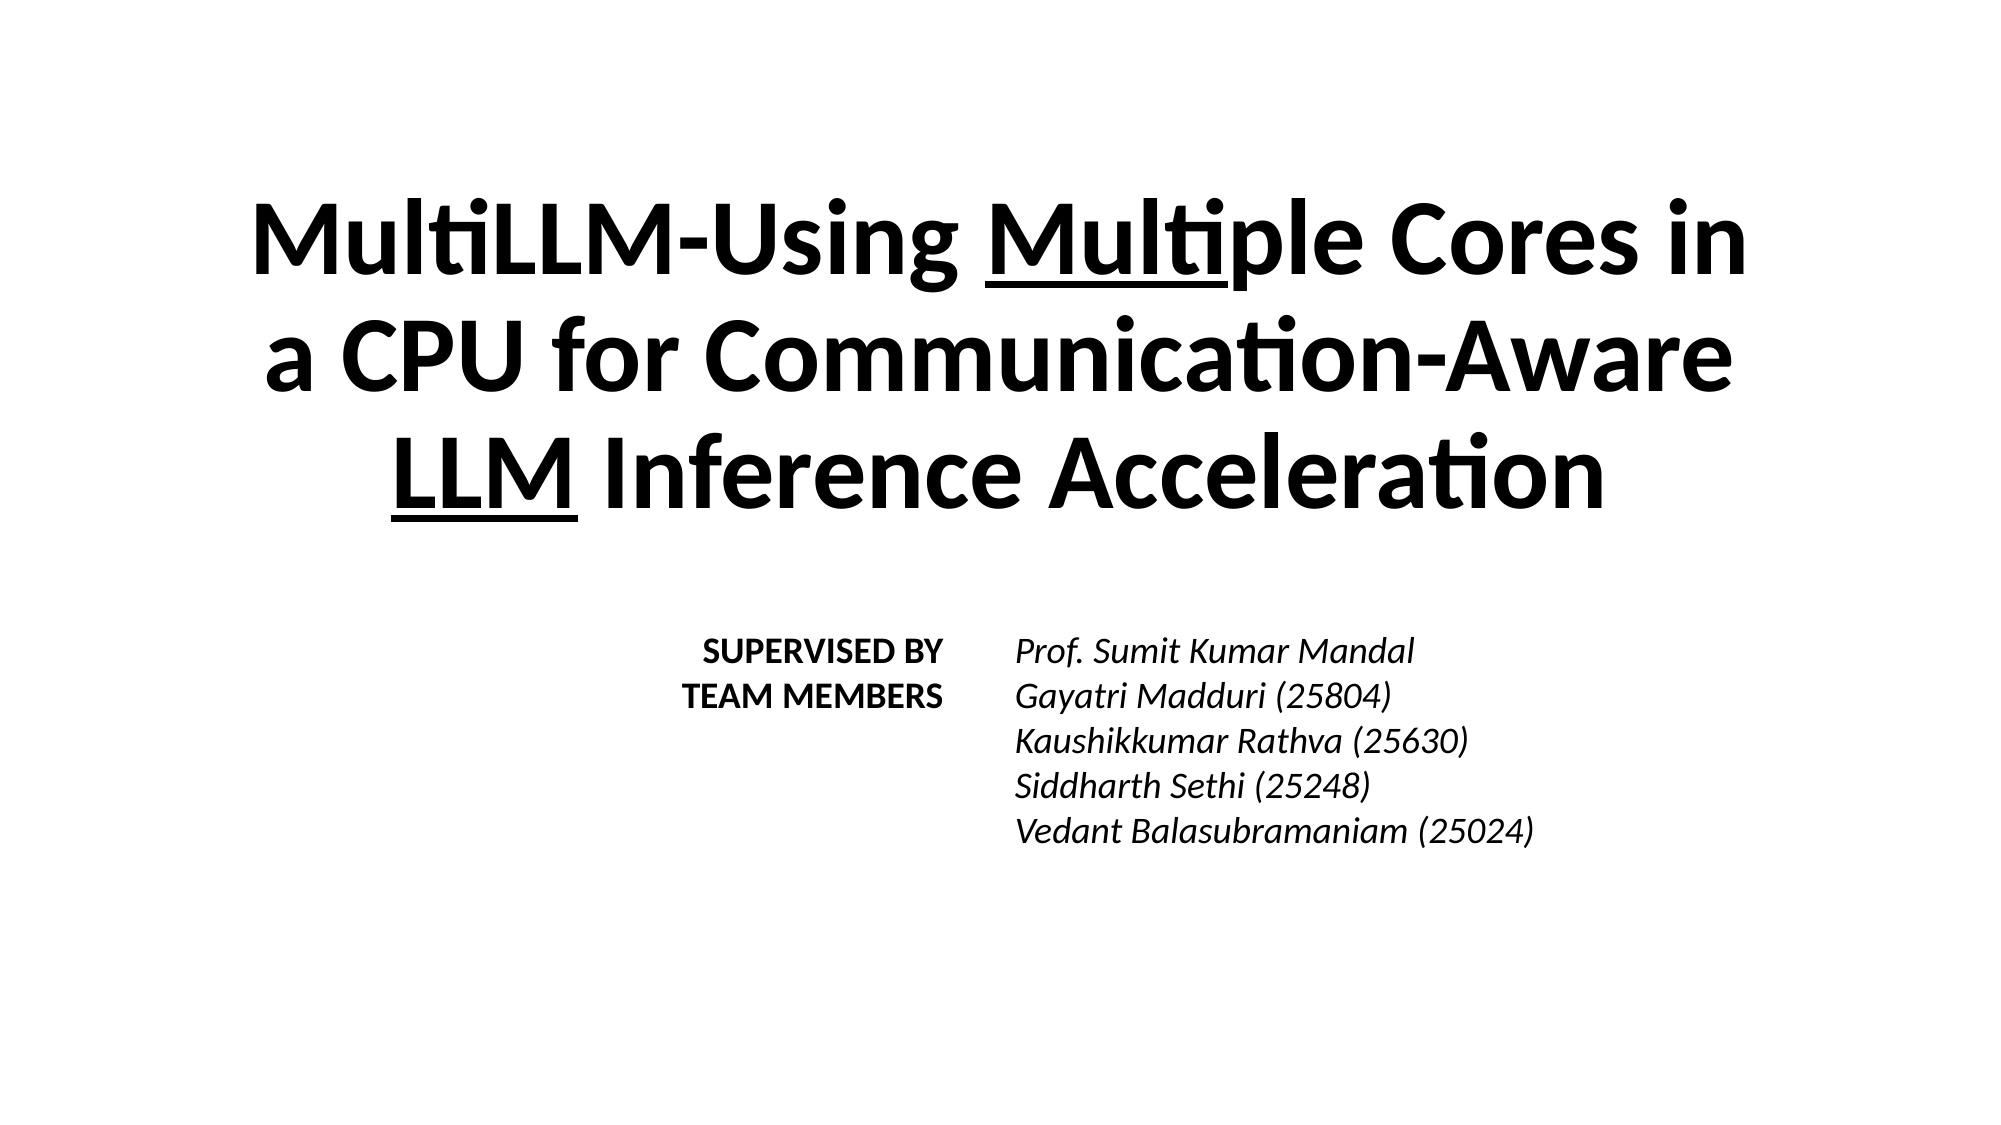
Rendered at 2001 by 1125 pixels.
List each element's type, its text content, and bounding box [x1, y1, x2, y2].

text_box SUPERVISED BY TEAM MEMBERS [641, 618, 959, 723]
text_box Prof. Sumit Kumar Mandal Gayatri Madduri (25804) Kaushikkumar Rathva (25630) Siddharth Sethi (25248) Vedant Balasubramaniam (25024) [999, 618, 1595, 858]
title MultiLLM-Using Multiple Cores in a CPU for Communication-Aware LLM Inference Acceleration [225, 193, 1775, 540]
